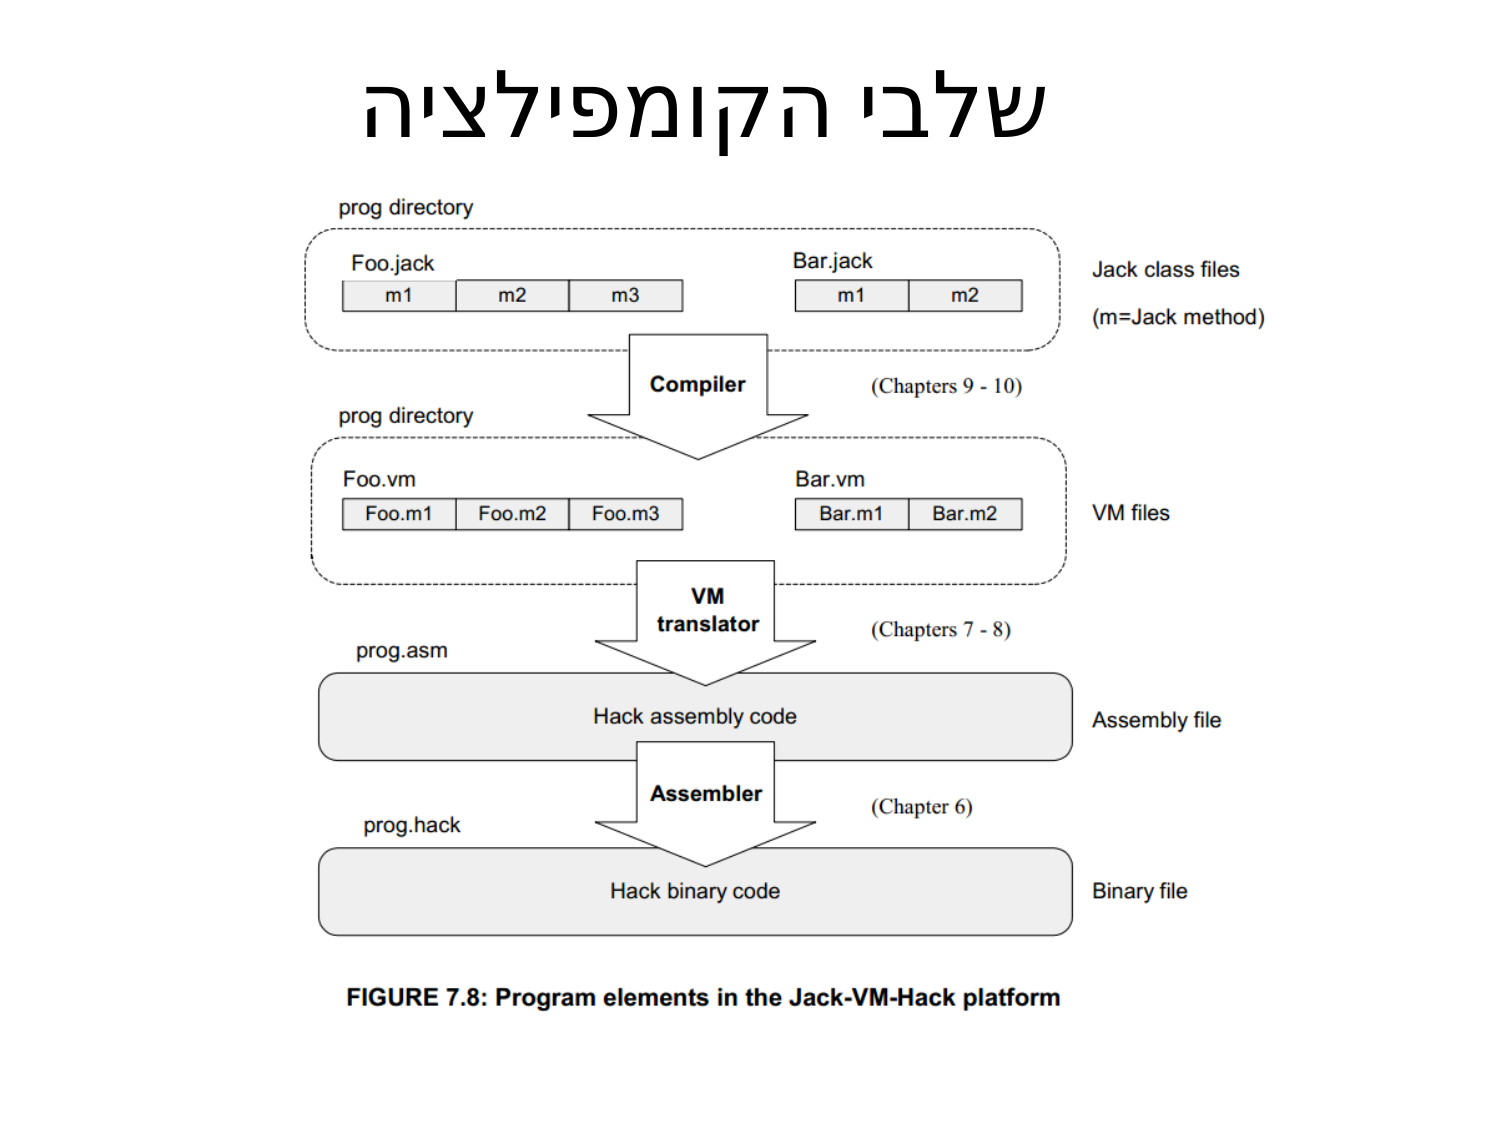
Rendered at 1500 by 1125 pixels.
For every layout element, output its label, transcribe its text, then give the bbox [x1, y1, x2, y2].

title שלבי הקומפילציה [29, 7, 1380, 195]
picture [232, 184, 1296, 1036]
